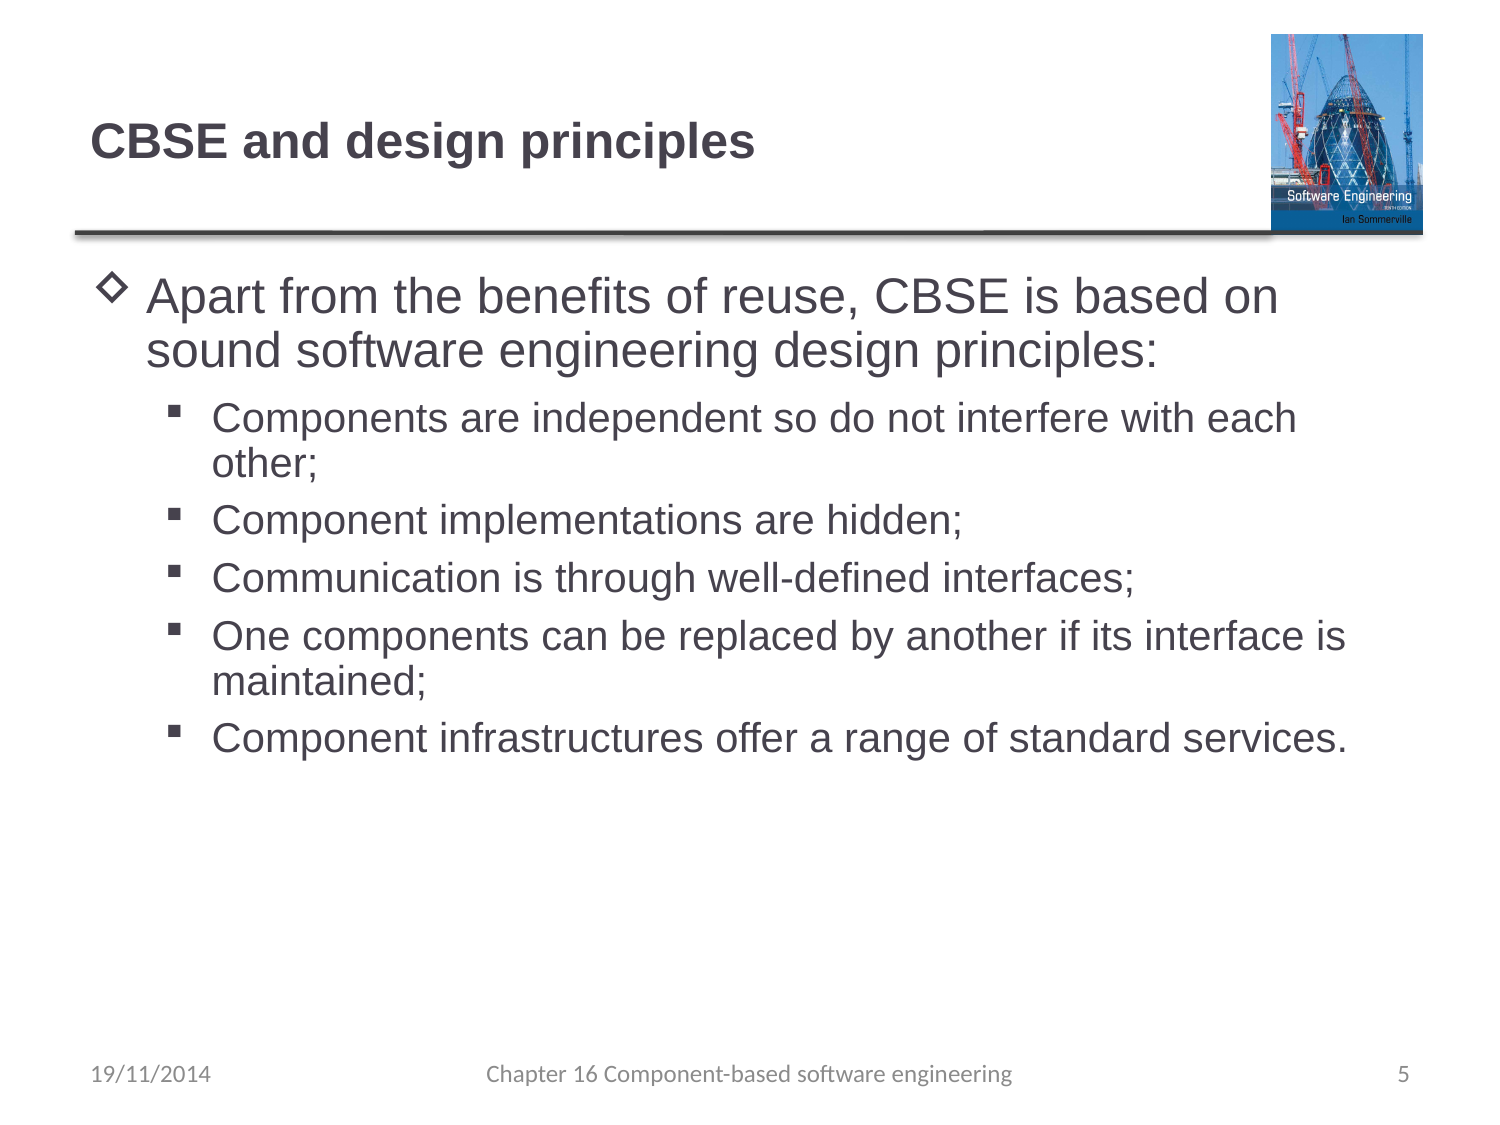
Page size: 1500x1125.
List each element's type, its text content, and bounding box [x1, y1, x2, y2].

list Apart from the benefits of reuse, CBSE is based on sound software engineering design principles: Components are independent so do not interfere with each other; Component implementations are hidden; Communication is through well-defined interfaces; One components can be replaced by another if its interface is maintained; Component infrastructures offer a range of standard services. [75, 262, 1425, 1005]
footer Chapter 16 Component-based software engineering [425, 1042, 1074, 1103]
picture [1271, 34, 1423, 230]
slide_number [75, 1042, 425, 1103]
title CBSE and design principles [74, 44, 1272, 233]
slide_number 5 [1074, 1042, 1425, 1103]
